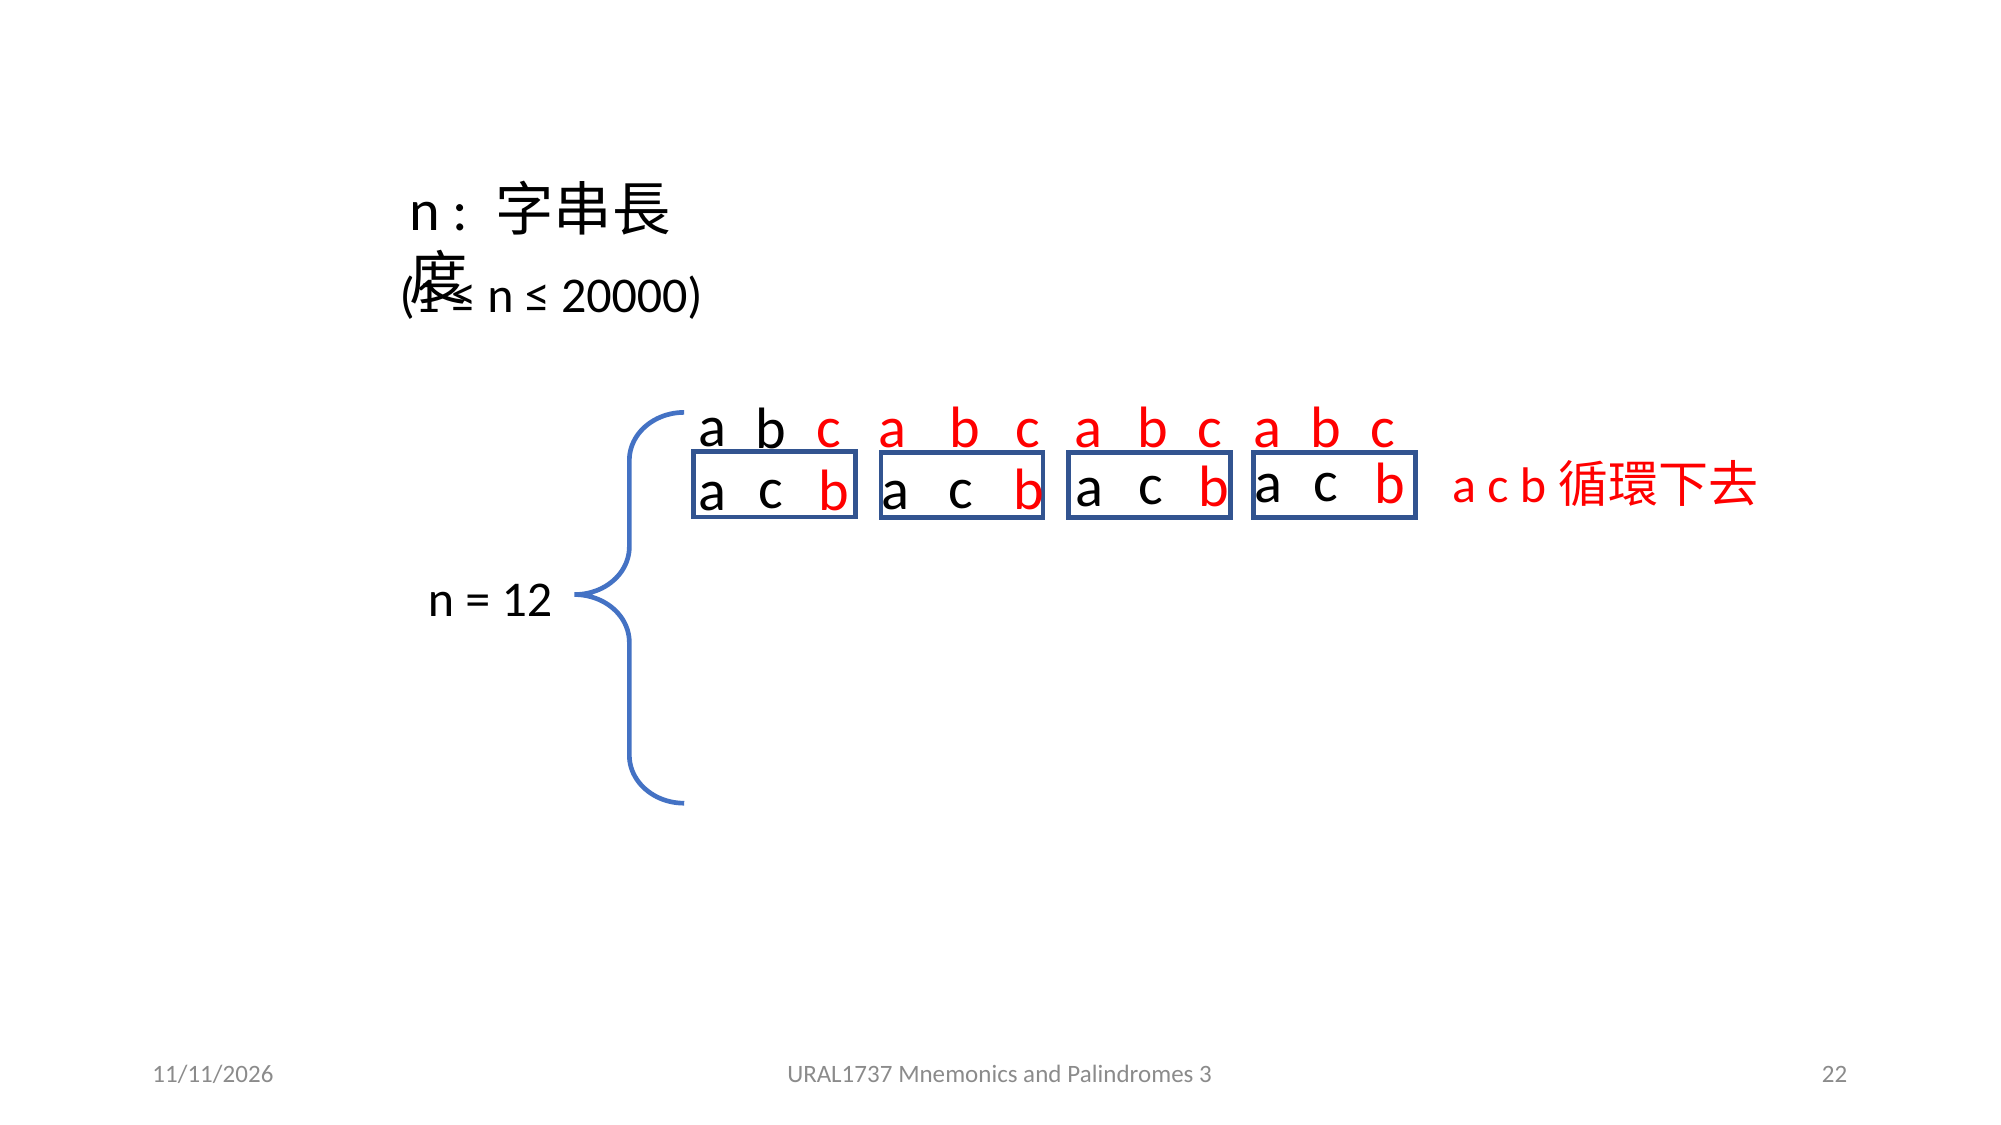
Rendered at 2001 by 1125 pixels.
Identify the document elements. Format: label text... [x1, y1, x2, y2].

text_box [1060, 438, 1258, 527]
text_box c [1183, 382, 1239, 438]
text_box b [1295, 382, 1353, 435]
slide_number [137, 1042, 588, 1103]
text_box c [1355, 382, 1414, 435]
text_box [1240, 435, 1434, 524]
text_box c [1000, 382, 1058, 442]
text_box b [1122, 382, 1180, 438]
text_box n = 12 [413, 558, 591, 634]
text_box a [863, 382, 922, 443]
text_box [684, 443, 878, 531]
text_box b [934, 382, 1000, 442]
text_box [574, 411, 685, 804]
text_box a c b循環下去 [1437, 445, 1786, 521]
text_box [866, 442, 1073, 530]
text_box n : 字串長度 [394, 164, 735, 319]
text_box a [1239, 382, 1295, 438]
slide_number 22 [1412, 1042, 1863, 1103]
text_box (1 ≤ n ≤ 20000) [376, 255, 718, 330]
text_box b [741, 382, 799, 443]
footer URAL1737 Mnemonics and Palindromes 3 [662, 1042, 1338, 1103]
text_box a [684, 380, 742, 443]
text_box a [1059, 382, 1118, 442]
text_box c [802, 382, 860, 443]
